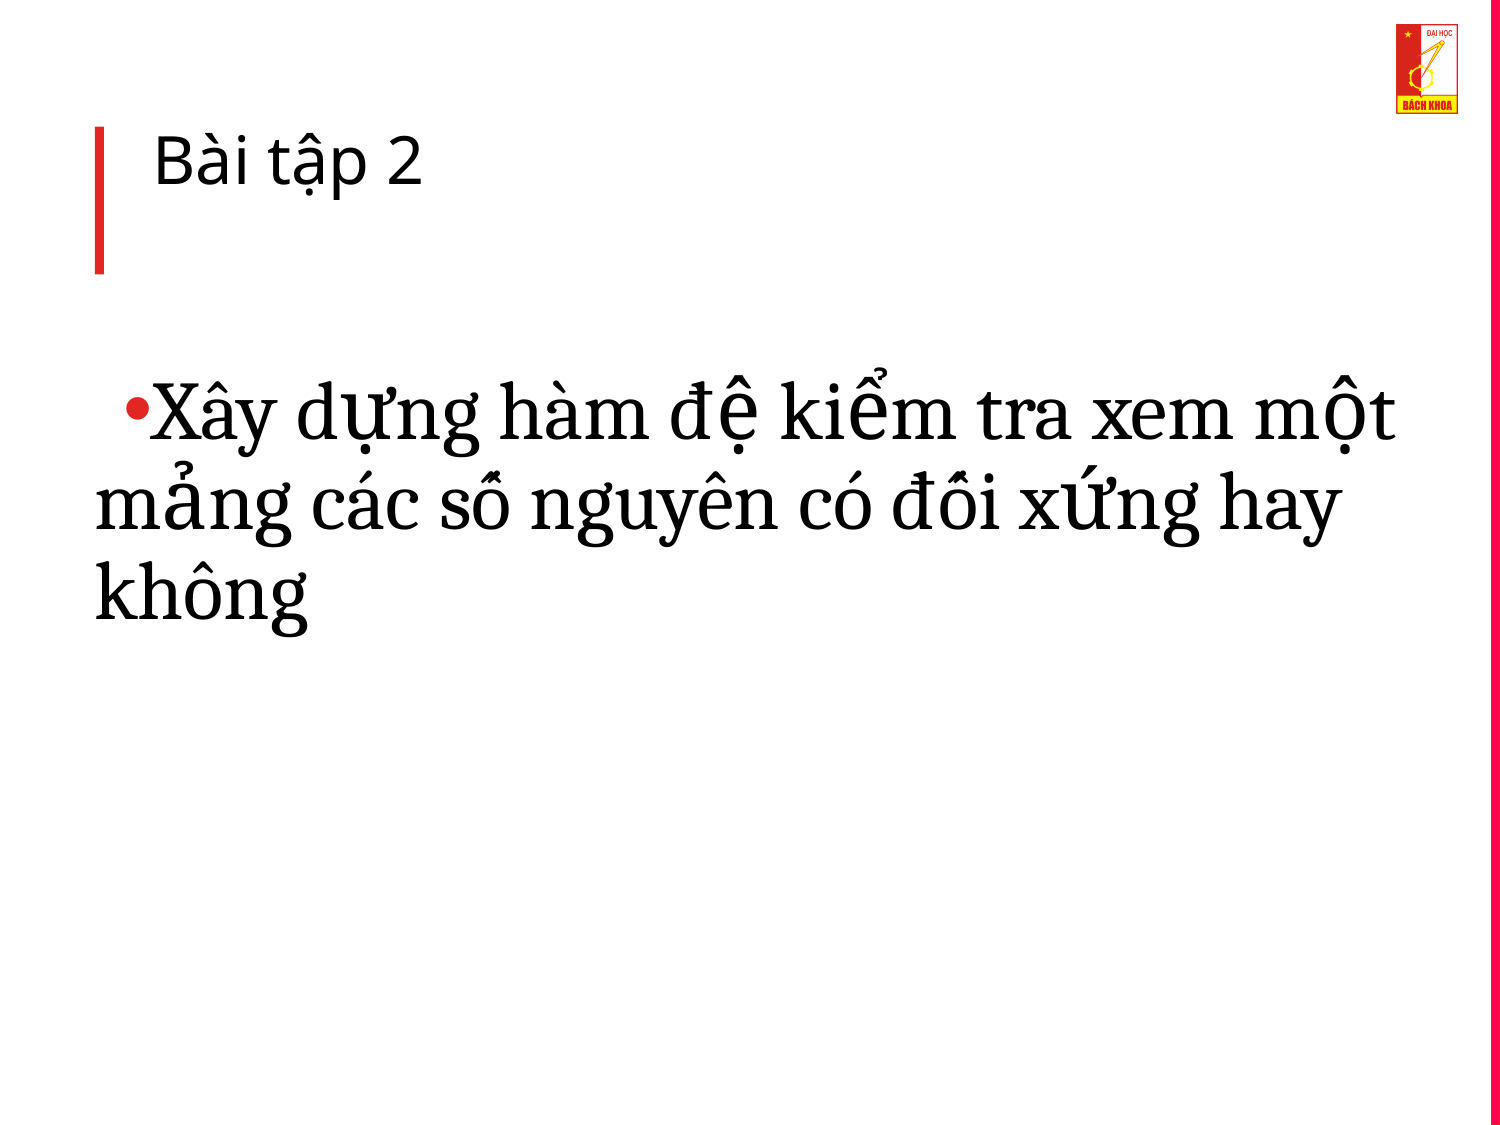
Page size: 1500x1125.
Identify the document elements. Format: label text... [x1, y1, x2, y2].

picture [1396, 24, 1458, 114]
list Xây dựng hàm đệ kiểm tra xem một mảng các số nguyên có đối xứng hay không [79, 352, 1423, 1042]
title Bài tập 2 [137, 111, 670, 300]
